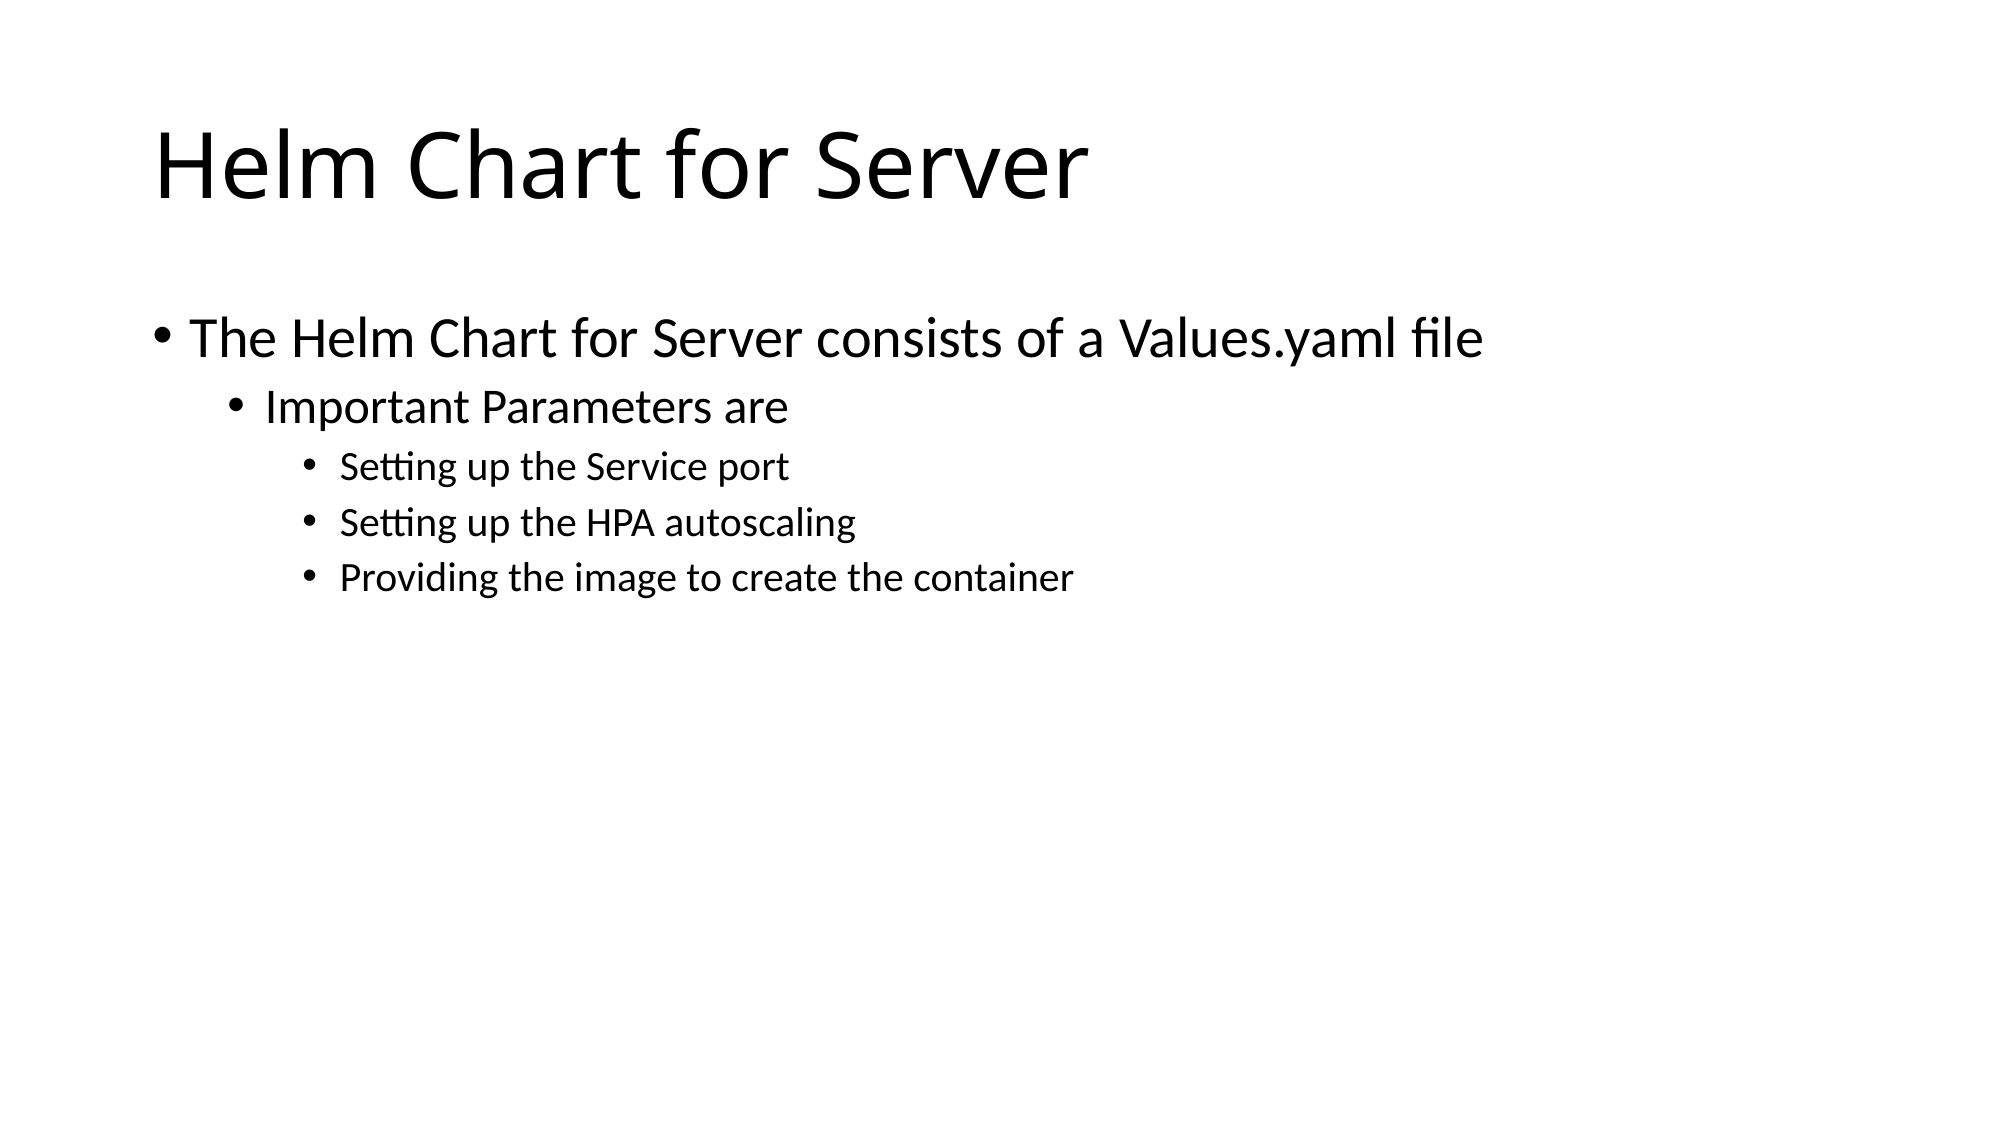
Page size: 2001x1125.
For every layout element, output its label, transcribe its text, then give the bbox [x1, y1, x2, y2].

title Helm Chart for Server [137, 59, 1863, 278]
list The Helm Chart for Server consists of a Values.yaml file Important Parameters are Setting up the Service port Setting up the HPA autoscaling Providing the image to create the container [137, 299, 1863, 1014]
